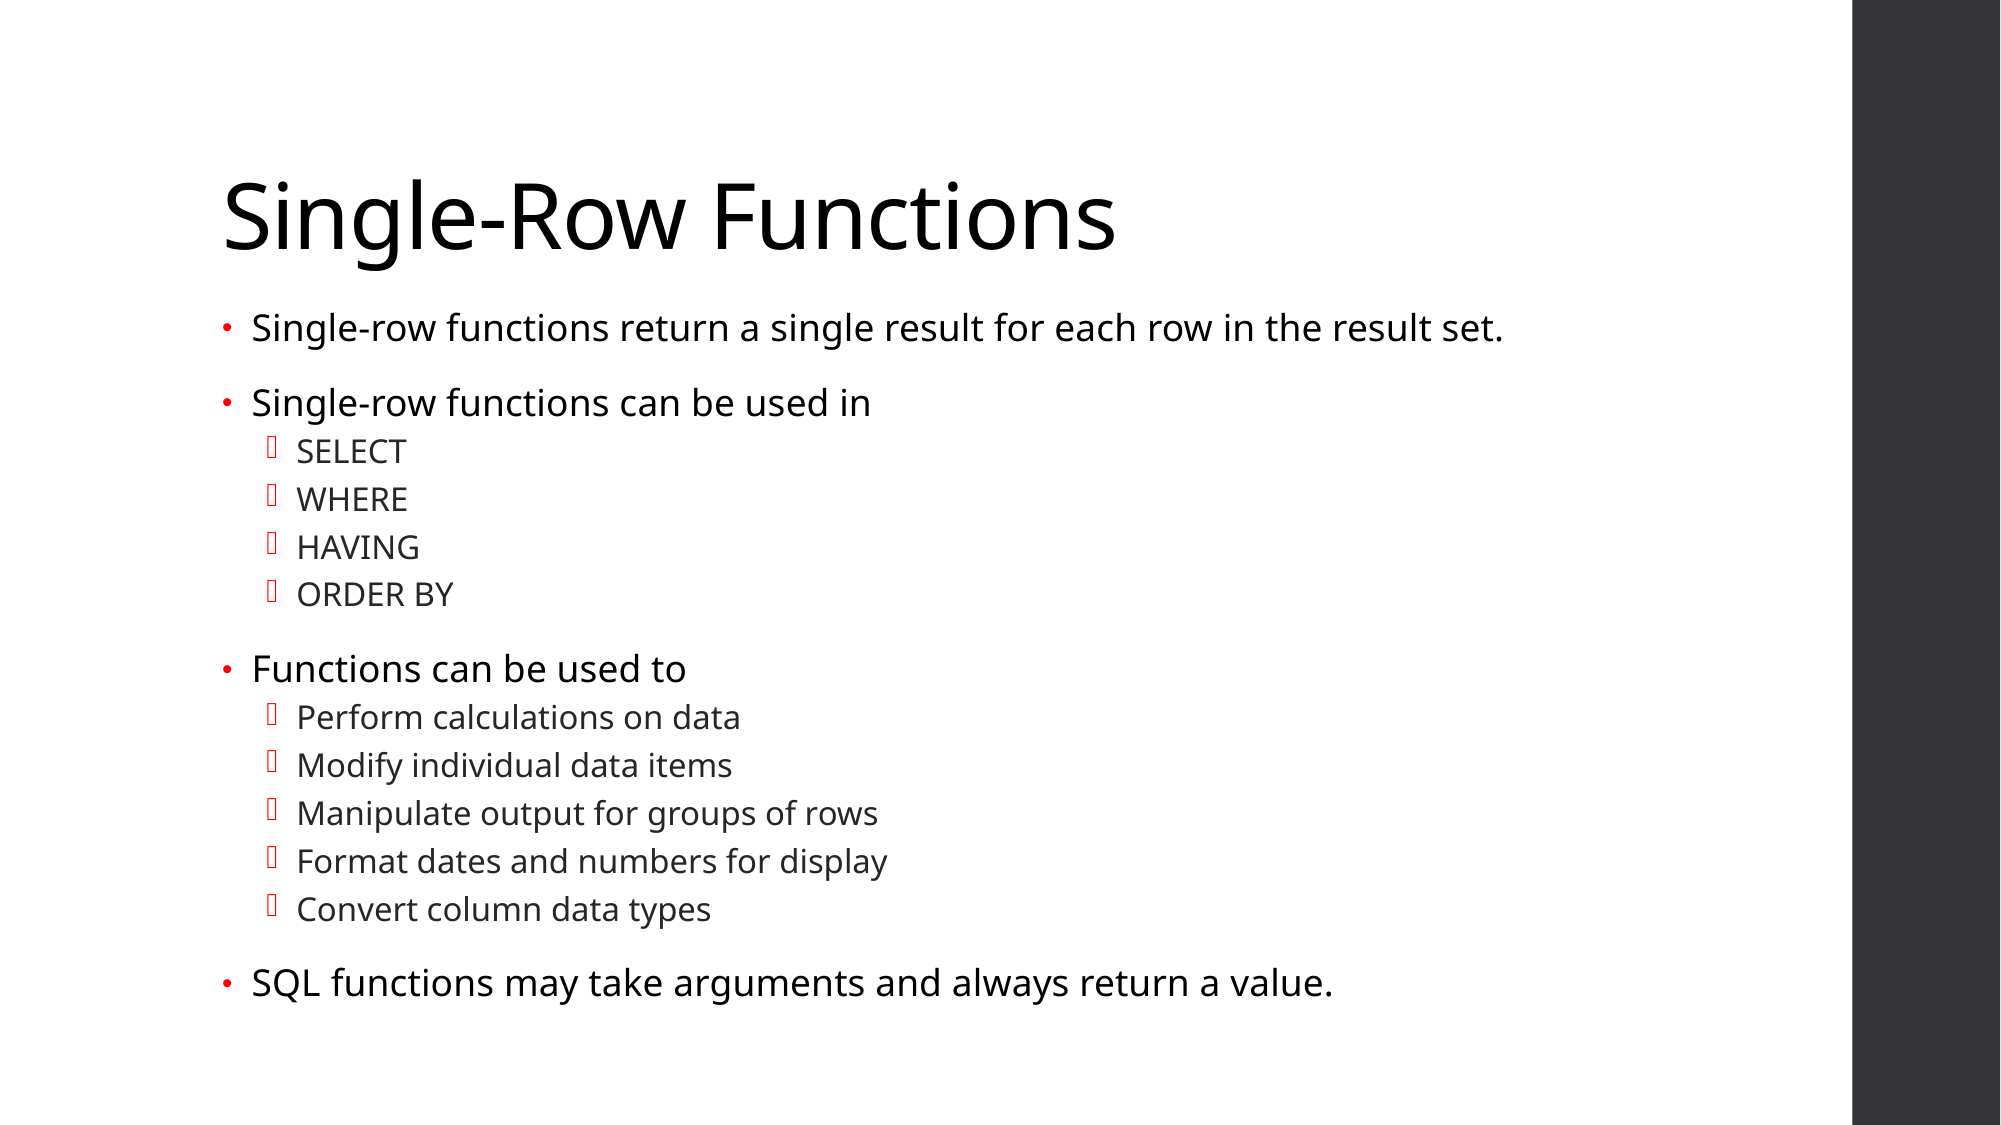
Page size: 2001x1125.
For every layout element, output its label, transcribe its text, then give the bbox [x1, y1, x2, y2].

title Single-Row Functions [206, 60, 1797, 278]
list Single-row functions return a single result for each row in the result set. Single-row functions can be used in SELECT WHERE HAVING ORDER BY Functions can be used to Perform calculations on data Modify individual data items Manipulate output for groups of rows Format dates and numbers for display Convert column data types SQL functions may take arguments and always return a value. [206, 299, 1617, 1014]
